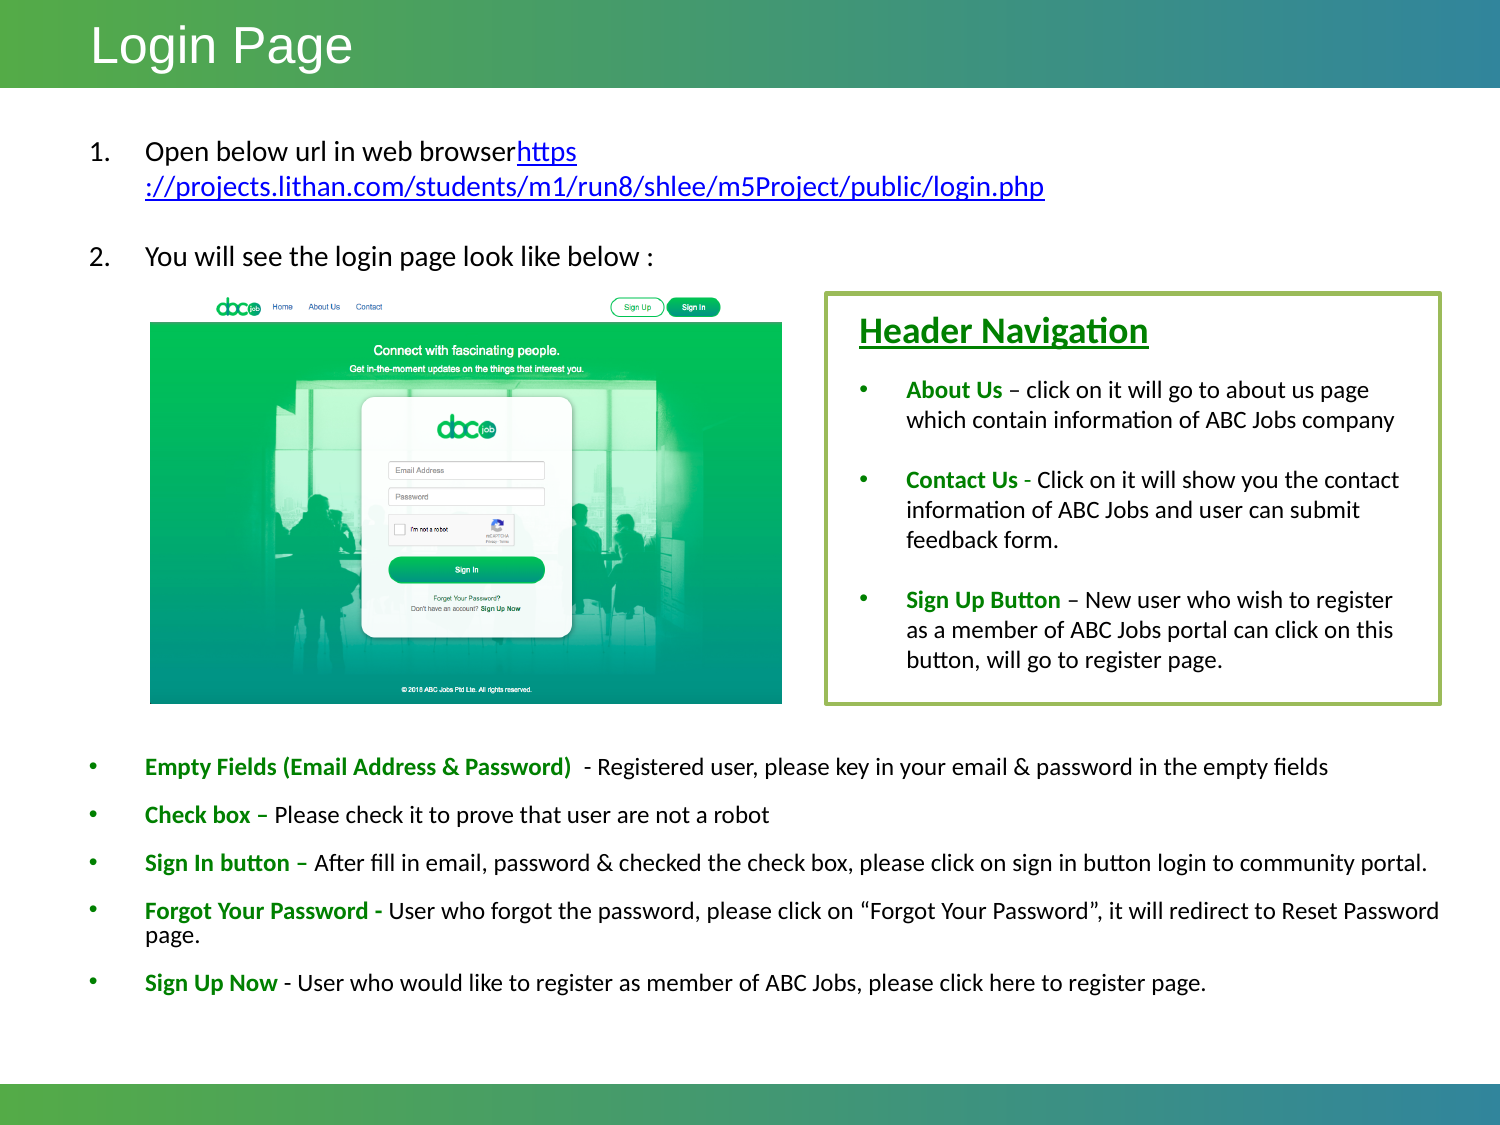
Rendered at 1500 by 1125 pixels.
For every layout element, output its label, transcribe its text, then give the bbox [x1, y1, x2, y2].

text_box Open below url in web browserhttps://projects.lithan.com/students/m1/run8/shlee/m5Project/public/login.php You will see the login page look like below : [74, 125, 1425, 315]
text_box About Us – click on it will go to about us page which contain information of ABC Jobs company Contact Us - Click on it will show you the contact information of ABC Jobs and user can submit feedback form. Sign Up Button – New user who wish to register as a member of ABC Jobs portal can click on this button, will go to register page. [844, 366, 1464, 681]
title Login Page [75, 0, 1425, 88]
text_box Header Navigation [844, 298, 1464, 359]
text_box [1425, 291, 1442, 298]
picture [150, 293, 782, 704]
text_box [0, 0, 1500, 90]
text_box [824, 315, 1442, 706]
text_box Empty Fields (Email Address & Password) - Registered user, please key in your email & password in the empty fields Check box – Please check it to prove that user are not a robot Sign In button – After fill in email, password & checked the check box, please click on sign in button login to community portal. Forgot Your Password - User who forgot the password, please click on “Forgot Your Password”, it will redirect to Reset Password page. Sign Up Now - User who would like to register as member of ABC Jobs, please click here to register page. [74, 749, 1482, 1028]
text_box [0, 1082, 1500, 1125]
